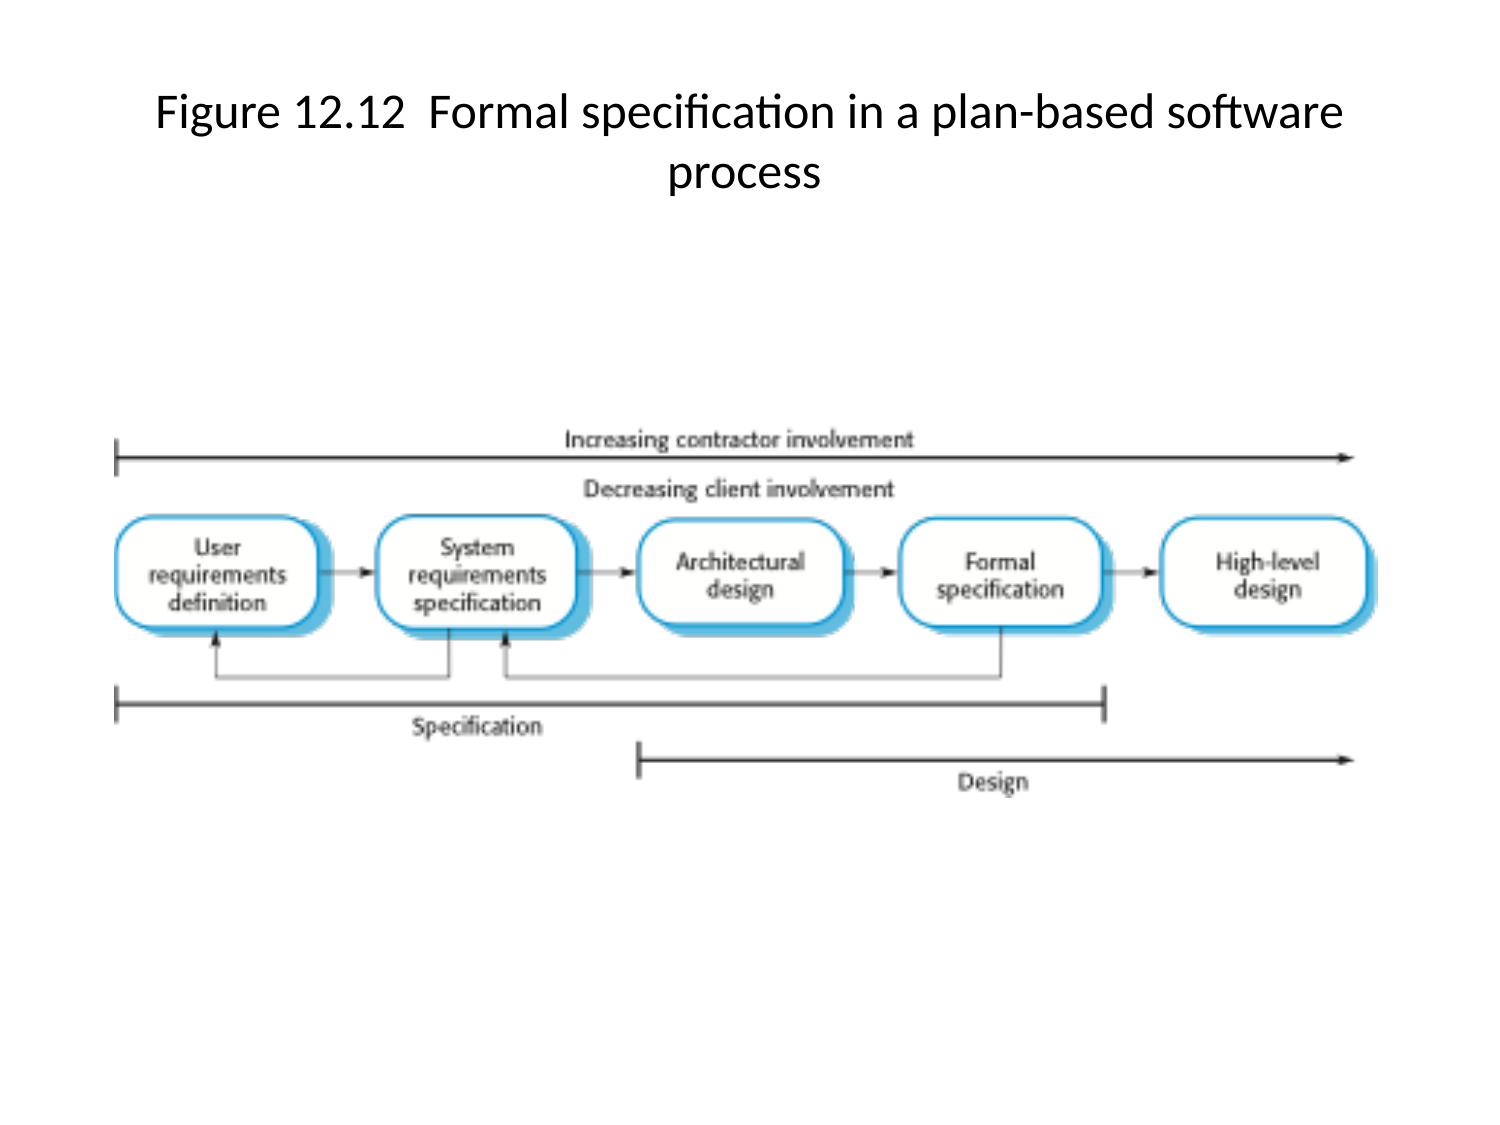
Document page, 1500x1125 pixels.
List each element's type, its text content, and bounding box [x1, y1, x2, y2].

title Figure 12.12 Formal specification in a plan-based software process [75, 45, 1425, 233]
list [114, 262, 1378, 958]
